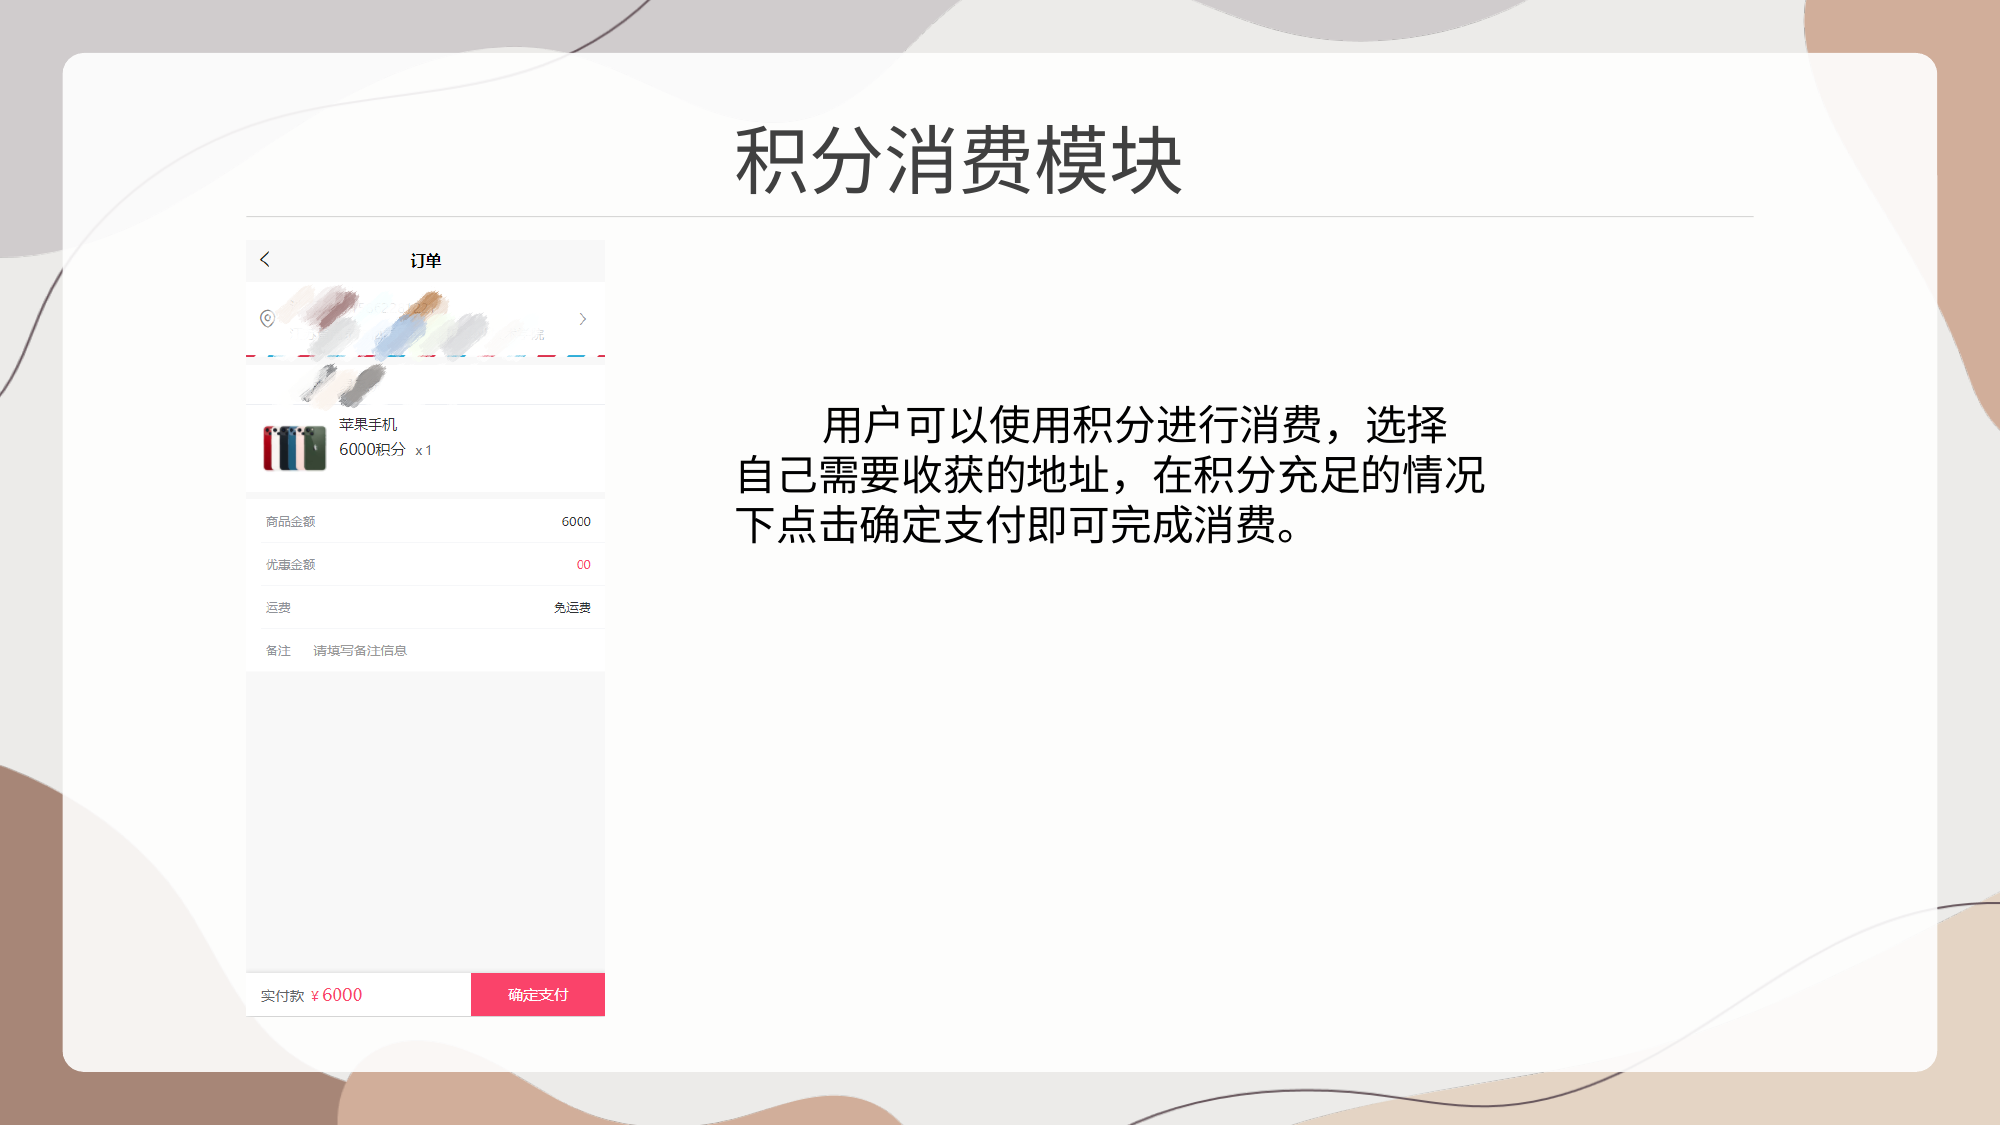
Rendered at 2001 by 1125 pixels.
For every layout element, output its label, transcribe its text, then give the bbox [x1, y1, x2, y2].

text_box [246, 105, 1754, 217]
text_box 用户可以使用积分进行消费，选择自己需要收获的地址，在积分充足的情况下点击确定支付即可完成消费。 [719, 391, 1504, 557]
picture [0, 0, 2000, 1125]
